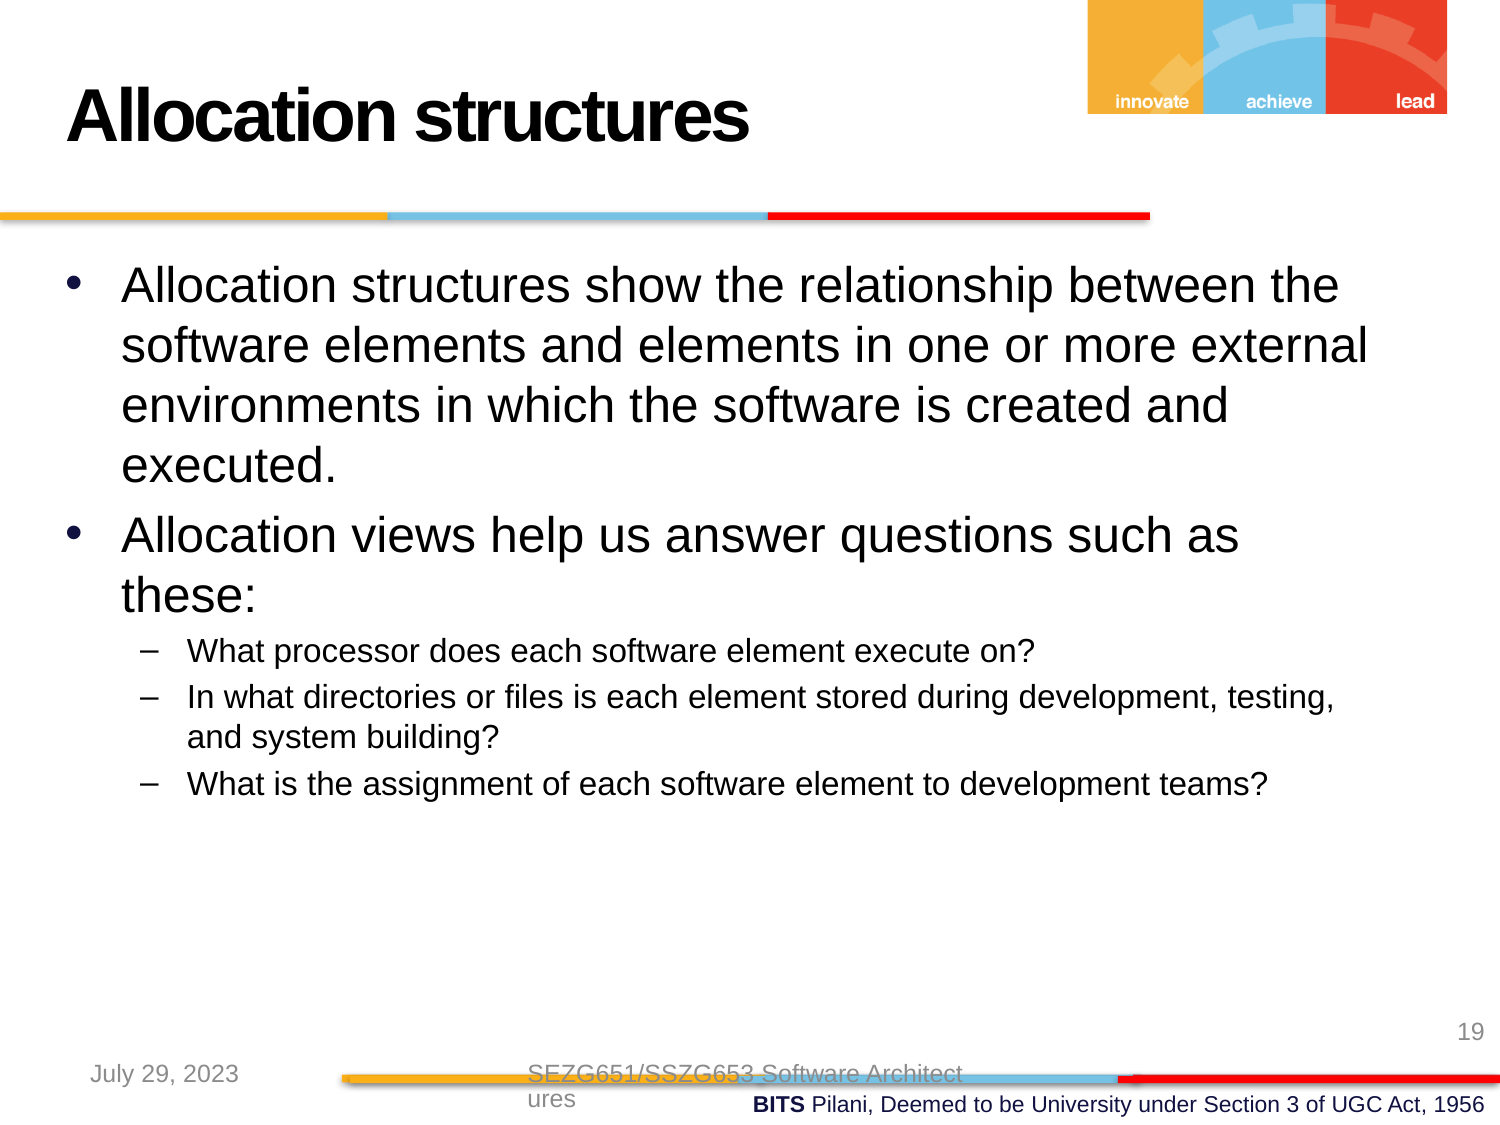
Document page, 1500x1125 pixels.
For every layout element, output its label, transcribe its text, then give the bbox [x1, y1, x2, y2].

slide_number 19 [1149, 1000, 1500, 1061]
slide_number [75, 1042, 425, 1103]
list Allocation structures show the relationship between the software elements and elements in one or more external environments in which the software is created and executed. Allocation views help us answer questions such as these: What processor does each software element execute on? In what directories or files is each element stored during development, testing, and system building? What is the assignment of each software element to development teams? [50, 245, 1400, 988]
footer SEZG651/SSZG653 Software Architectures [512, 1042, 988, 1103]
list Allocation structures [50, 24, 1088, 213]
picture [1087, 0, 1448, 114]
